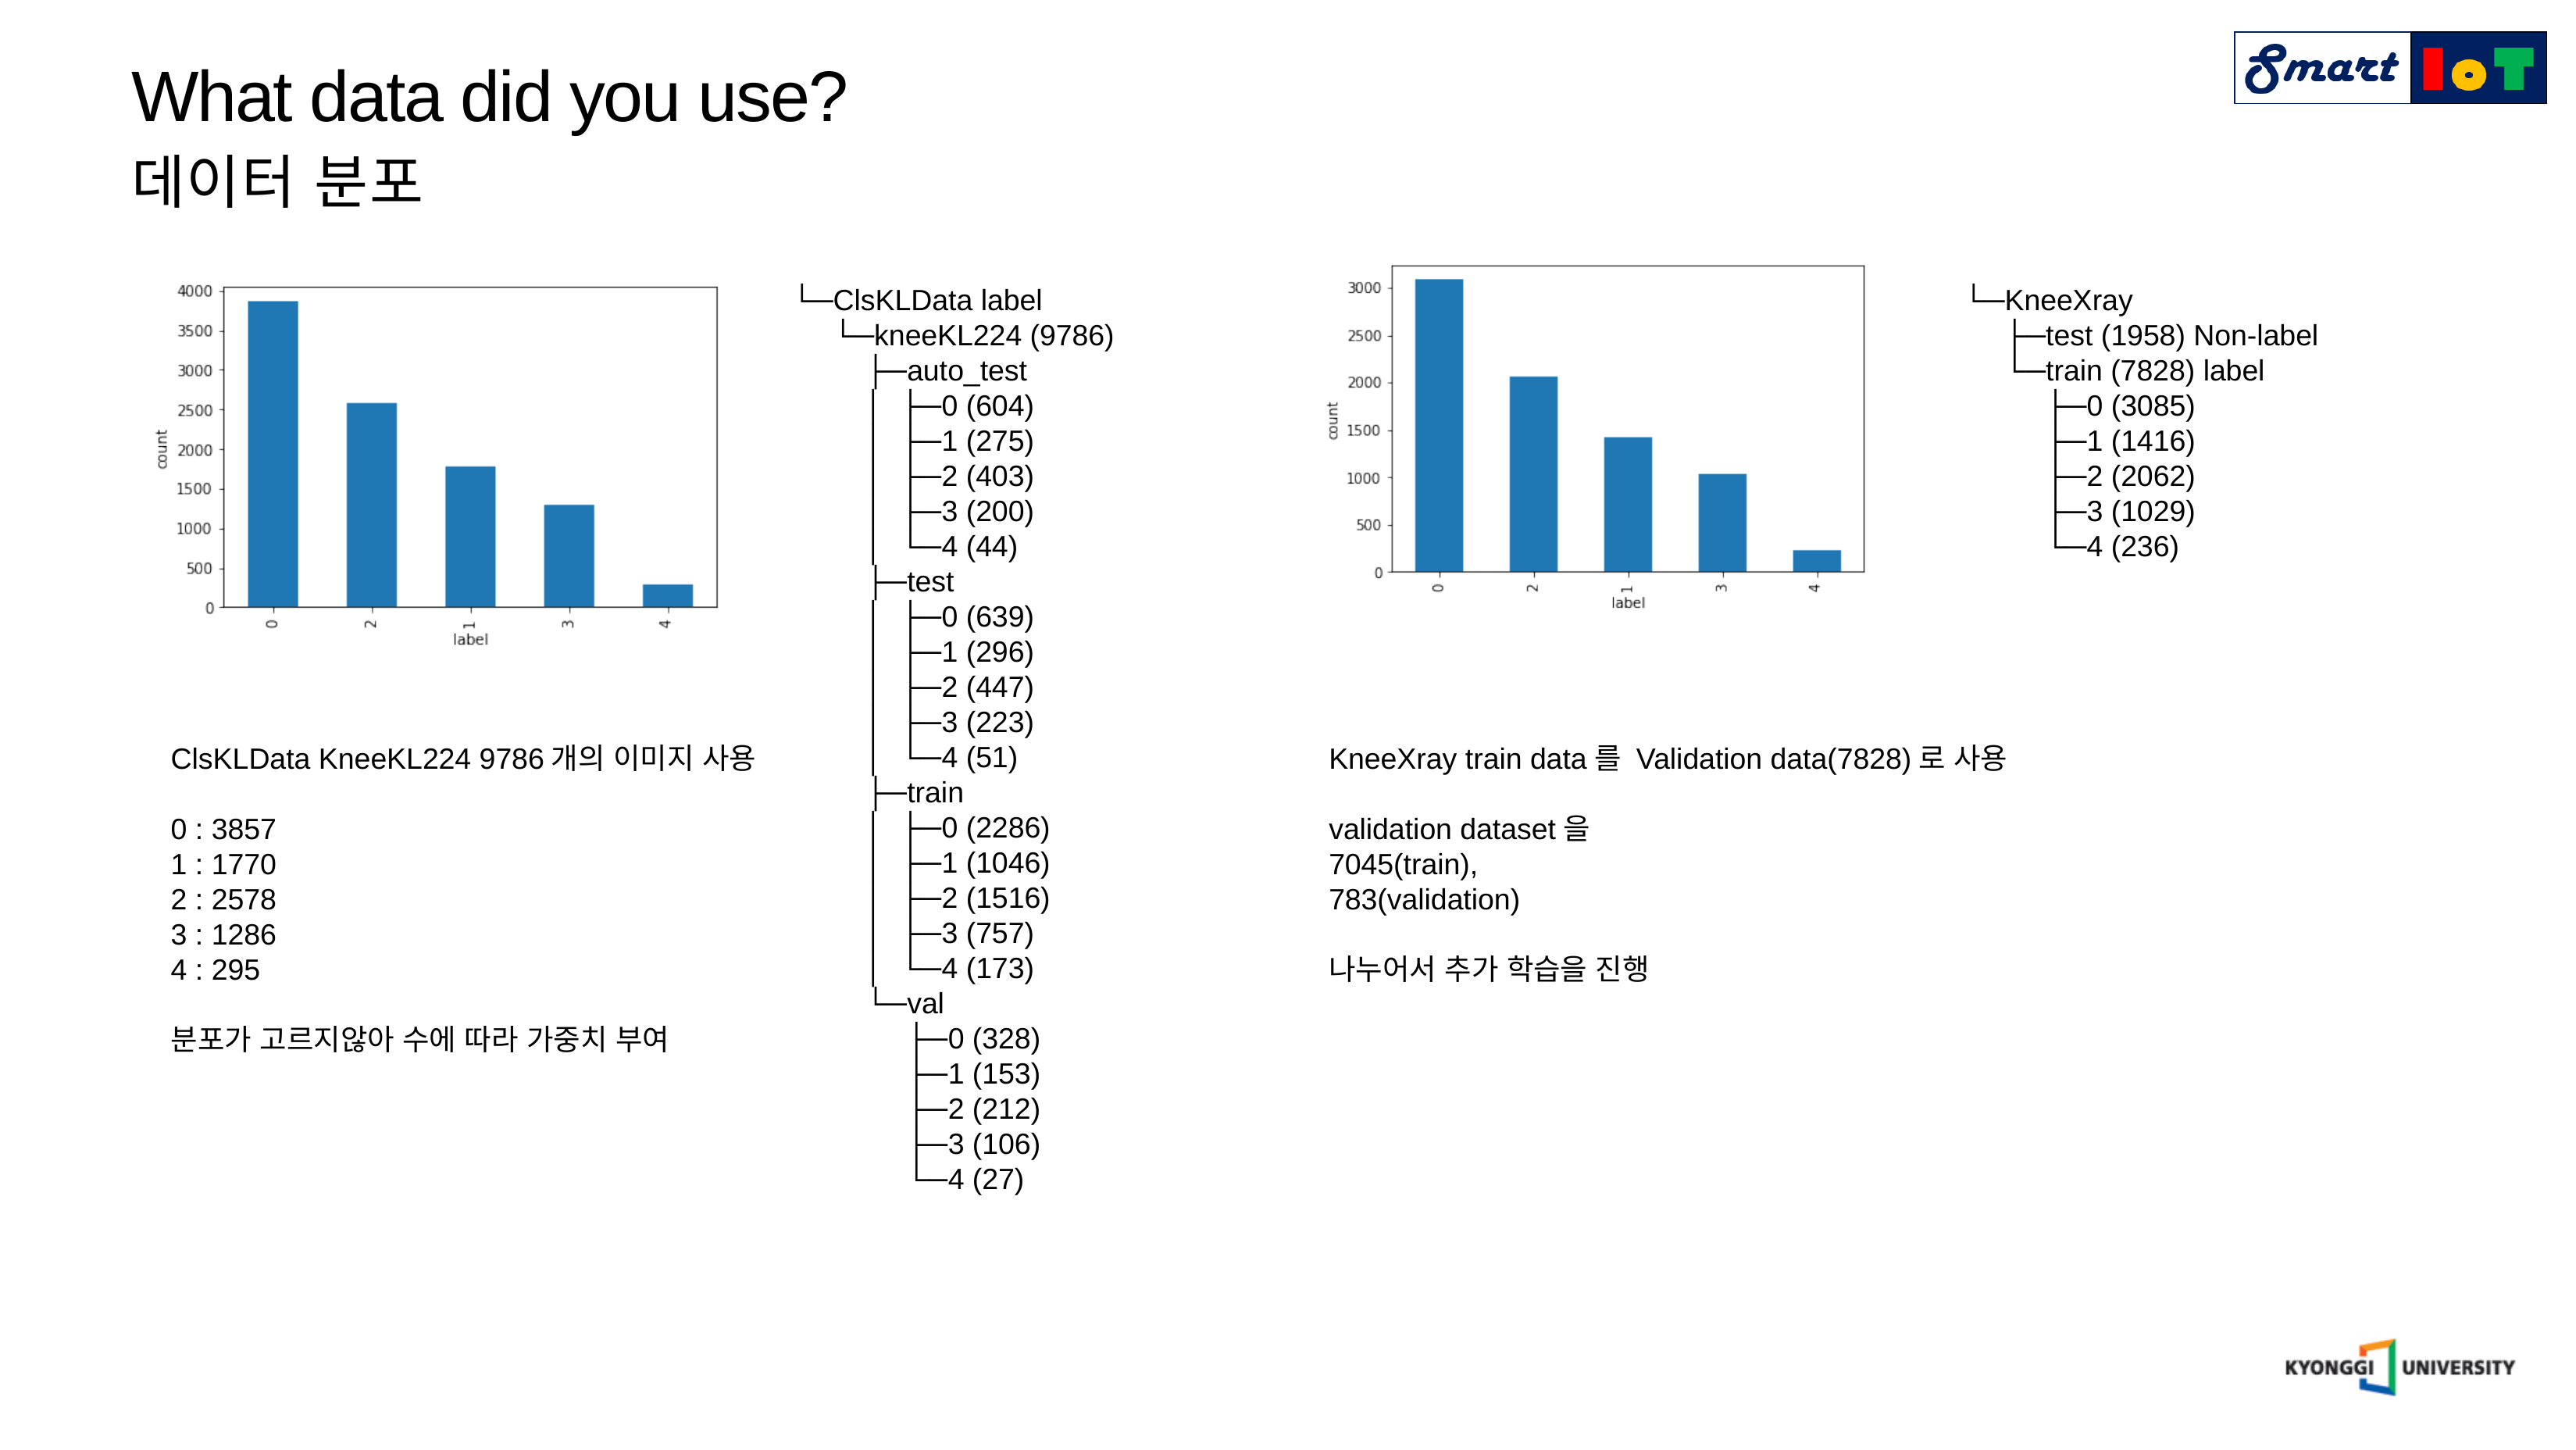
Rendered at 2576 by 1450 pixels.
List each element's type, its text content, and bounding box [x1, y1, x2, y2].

picture [1317, 255, 1874, 621]
text_box └─ClsKLData label └─kneeKL224 (9786) ├─auto_test │ ├─0 (604) │ ├─1 (275) │ ├─2 (403) │ ├─3 (200) │ └─4 (44) ├─test │ ├─0 (639) │ ├─1 (296) │ ├─2 (447) │ ├─3 (223) │ └─4 (51) ├─train │ ├─0 (2286) │ ├─1 (1046) │ ├─2 (1516) │ ├─3 (757) │ └─4 (173) └─val ├─0 (328) ├─1 (153) ├─2 (212) ├─3 (106) └─4 (27) [780, 275, 1167, 1202]
text_box └─KneeXray ├─test (1958) Non-label └─train (7828) label ├─0 (3085) ├─1 (1416) ├─2 (2062) ├─3 (1029) └─4 (236) [1951, 275, 2576, 569]
text_box ClsKLData KneeKL224 9786개의 이미지 사용 0 : 3857 1 : 1770 2 : 2578 3 : 1286 4 : 295 분포가 고르지않아 수에 따라 가중치 부여 [159, 734, 769, 1062]
picture [2264, 1330, 2548, 1411]
text_box KneeXray train data를 Validation data(7828)로 사용 validation dataset을 7045(train), 783(validation) 나누어서 추가 학습을 진행 [1317, 734, 2225, 992]
picture [145, 275, 727, 659]
picture [2234, 30, 2548, 104]
text_box What data did you use? [130, 48, 1328, 136]
text_box 데이터 분포 [130, 143, 1571, 216]
